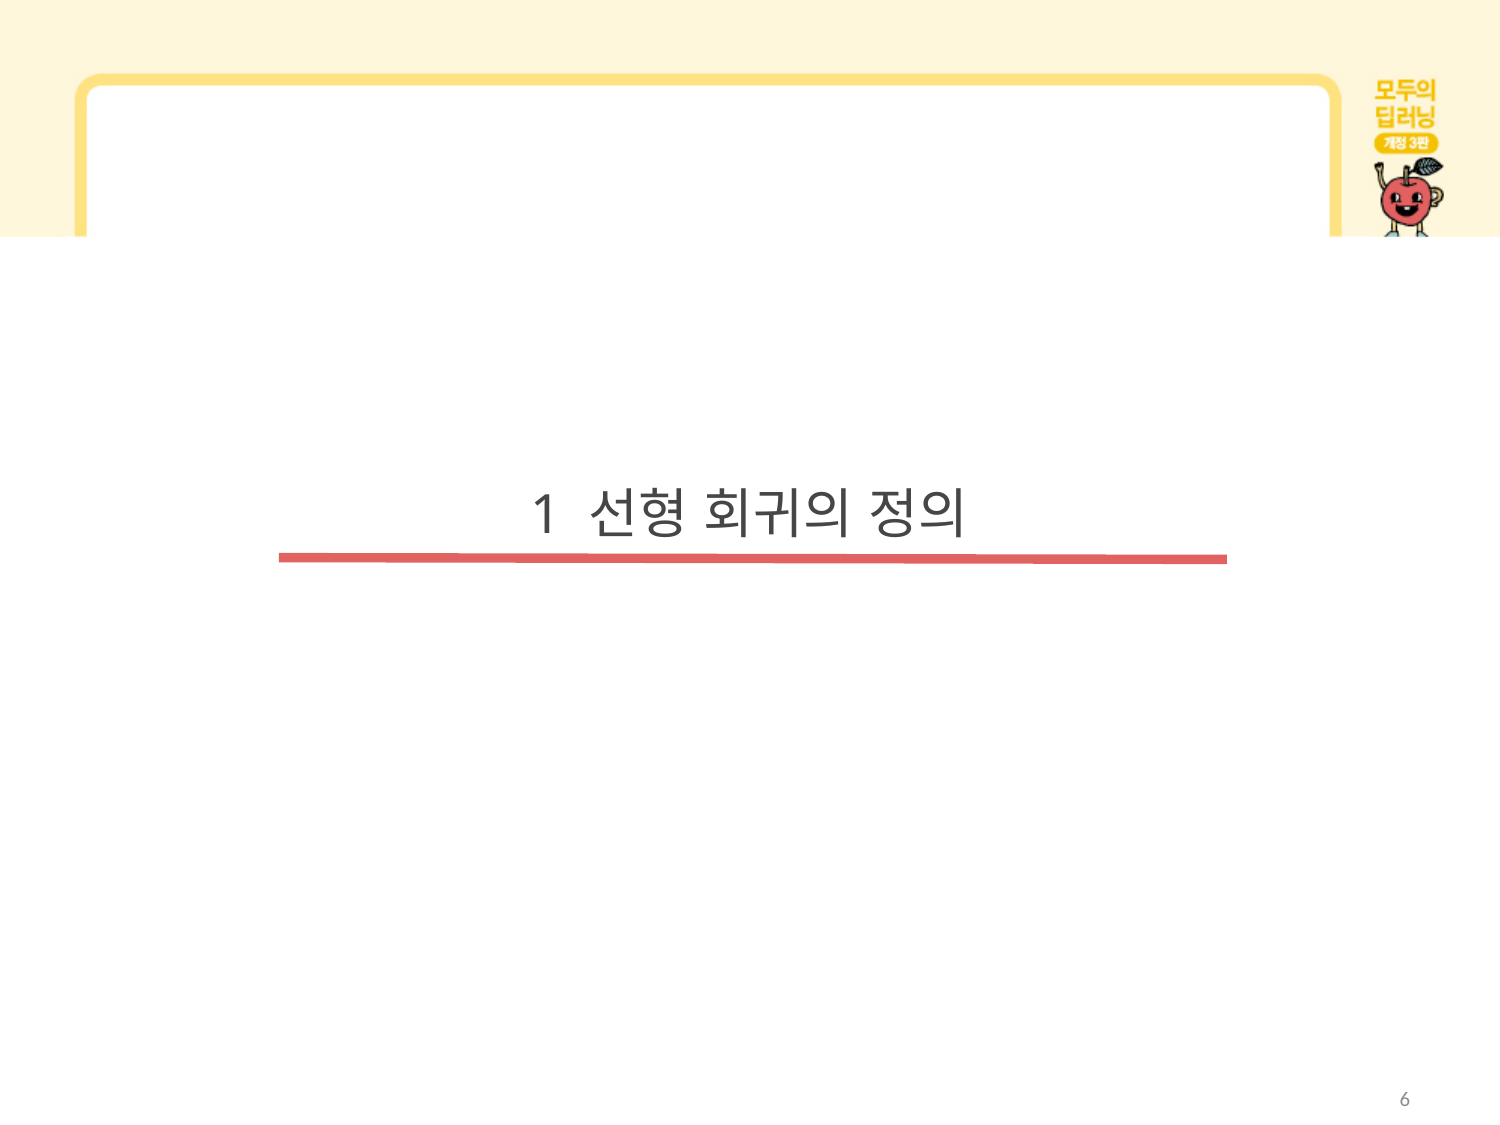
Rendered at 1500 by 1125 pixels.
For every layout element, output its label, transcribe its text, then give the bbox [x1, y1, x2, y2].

title 1 선형 회귀의 정의 [87, 420, 1413, 553]
picture [0, 0, 1500, 1125]
slide_number 6 [1074, 1074, 1425, 1123]
